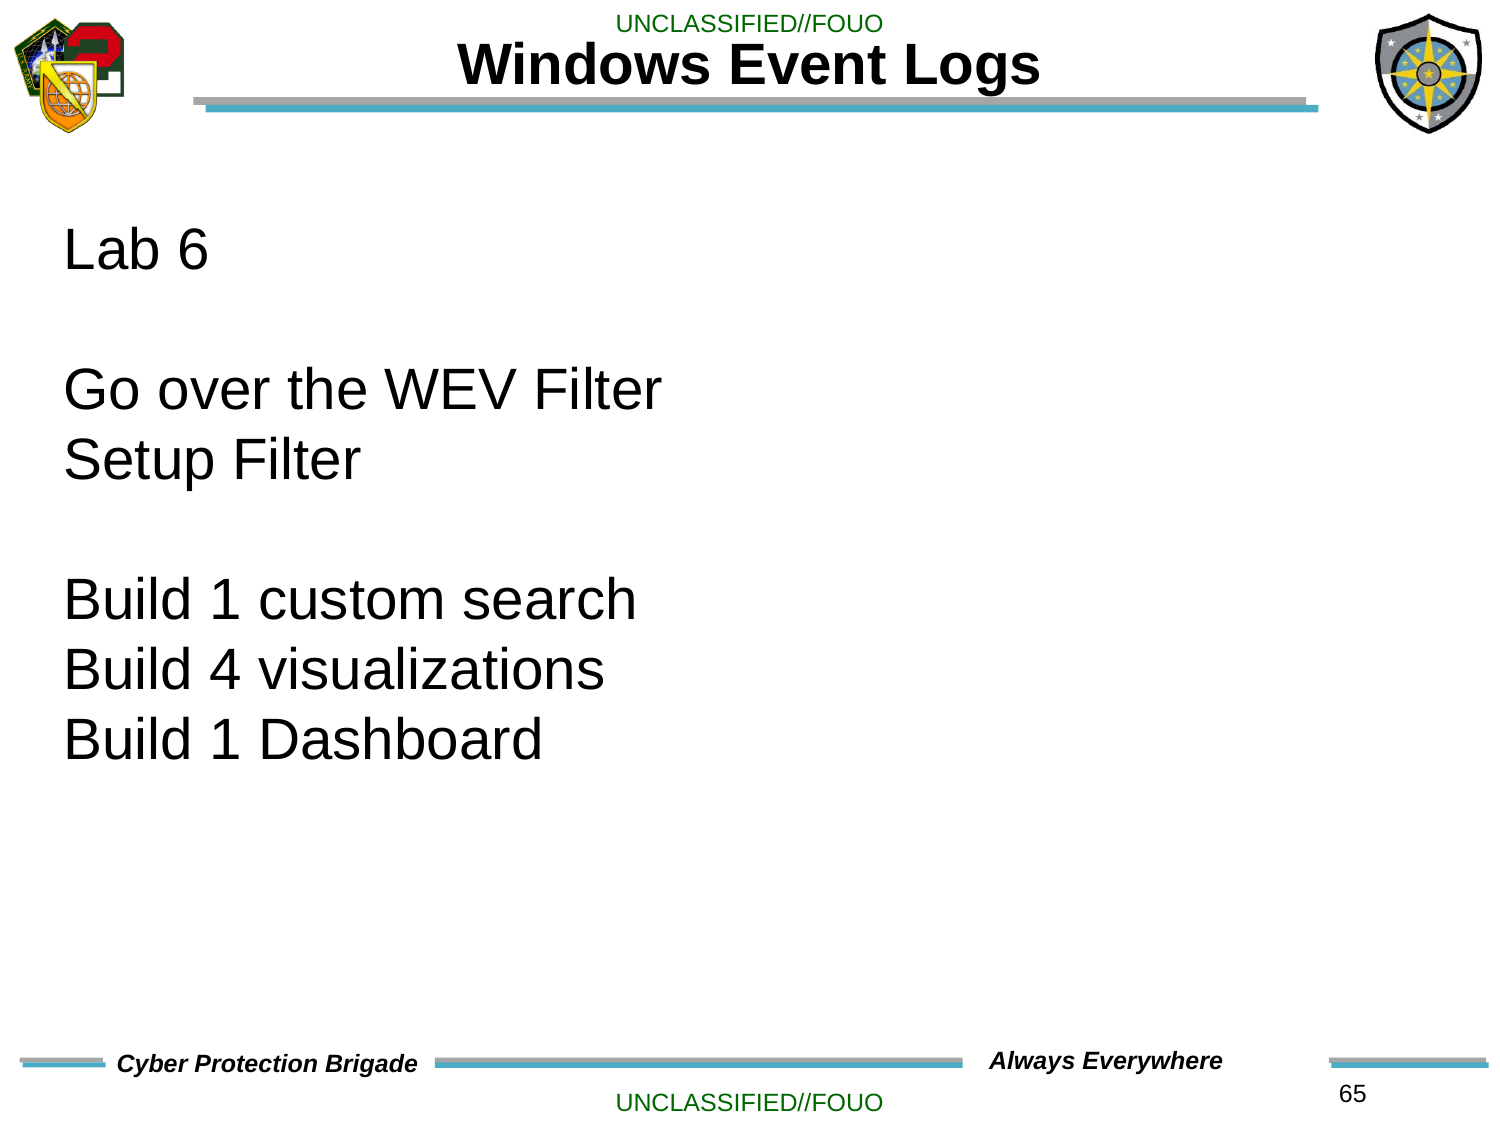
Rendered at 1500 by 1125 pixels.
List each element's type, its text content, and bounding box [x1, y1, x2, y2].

title Windows Event Logs [103, 18, 1397, 125]
picture [1375, 13, 1482, 134]
picture [7, 13, 128, 134]
text_box Lab 6 Go over the WEV Filter Setup Filter Build 1 custom search Build 4 visualizations Build 1 Dashboard [48, 203, 1451, 779]
